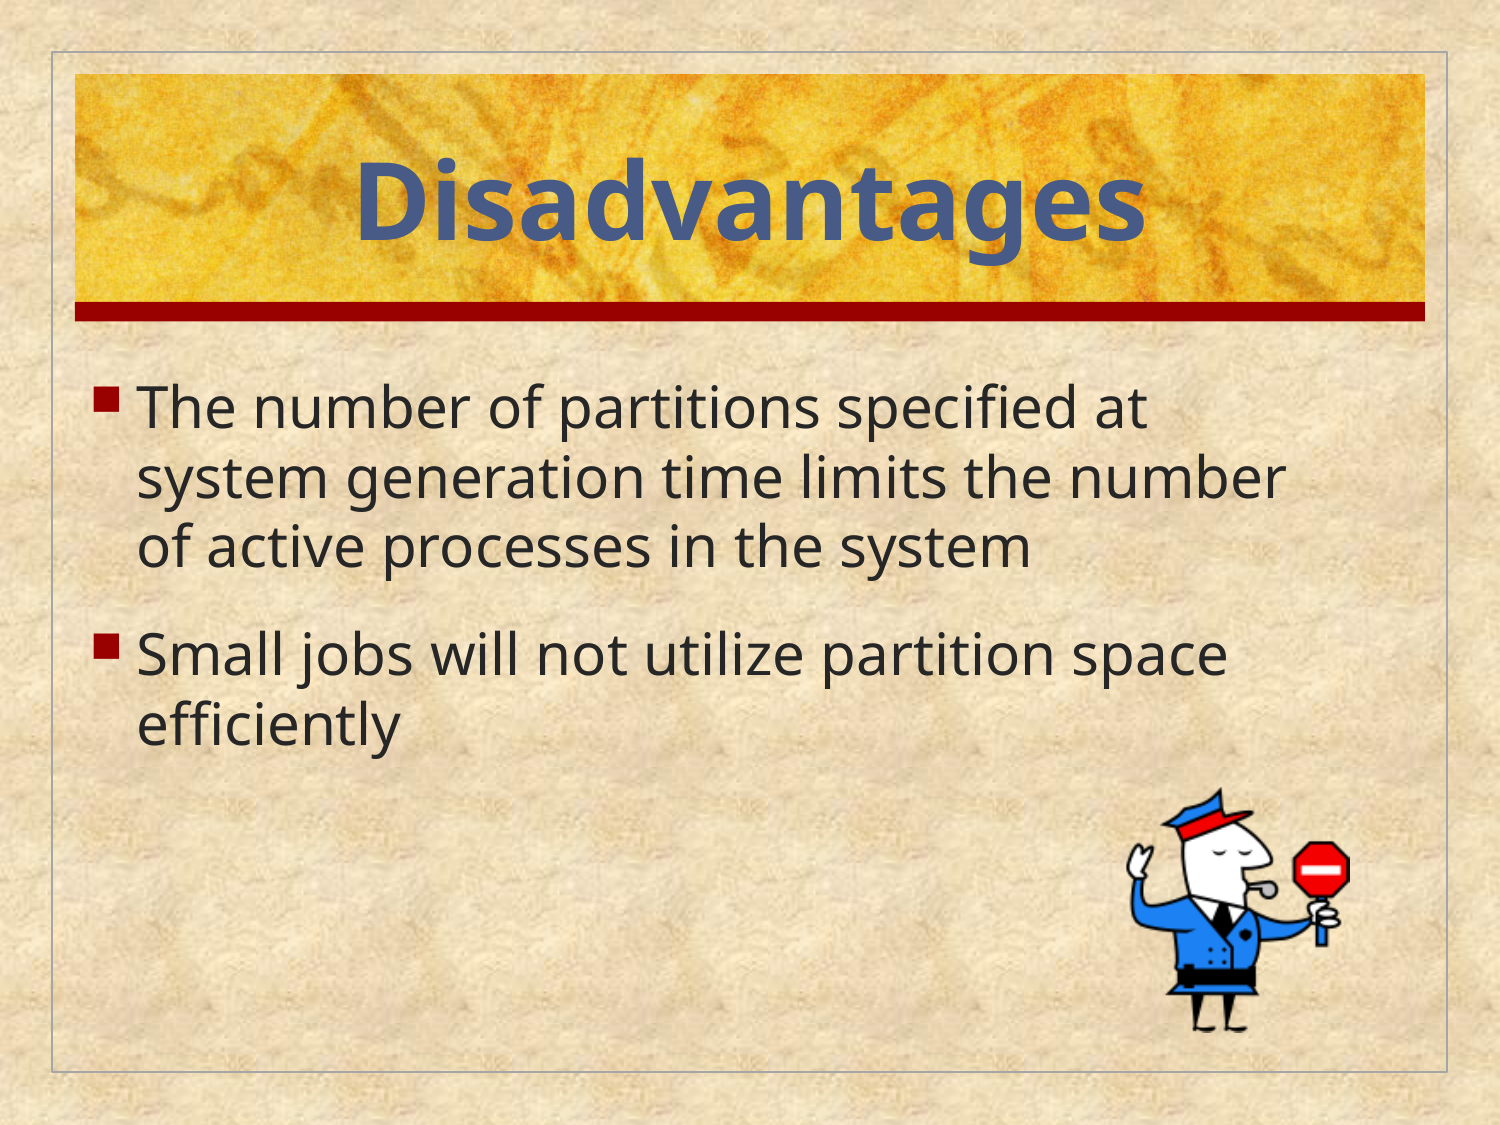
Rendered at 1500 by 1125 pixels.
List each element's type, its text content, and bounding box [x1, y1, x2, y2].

title Disadvantages [108, 74, 1392, 263]
list The number of partitions specified at system generation time limits the number of active processes in the system Small jobs will not utilize partition space efficiently [75, 362, 1363, 1125]
picture [0, 0, 1500, 1125]
picture [1124, 786, 1351, 1034]
picture [53, 53, 1446, 1071]
